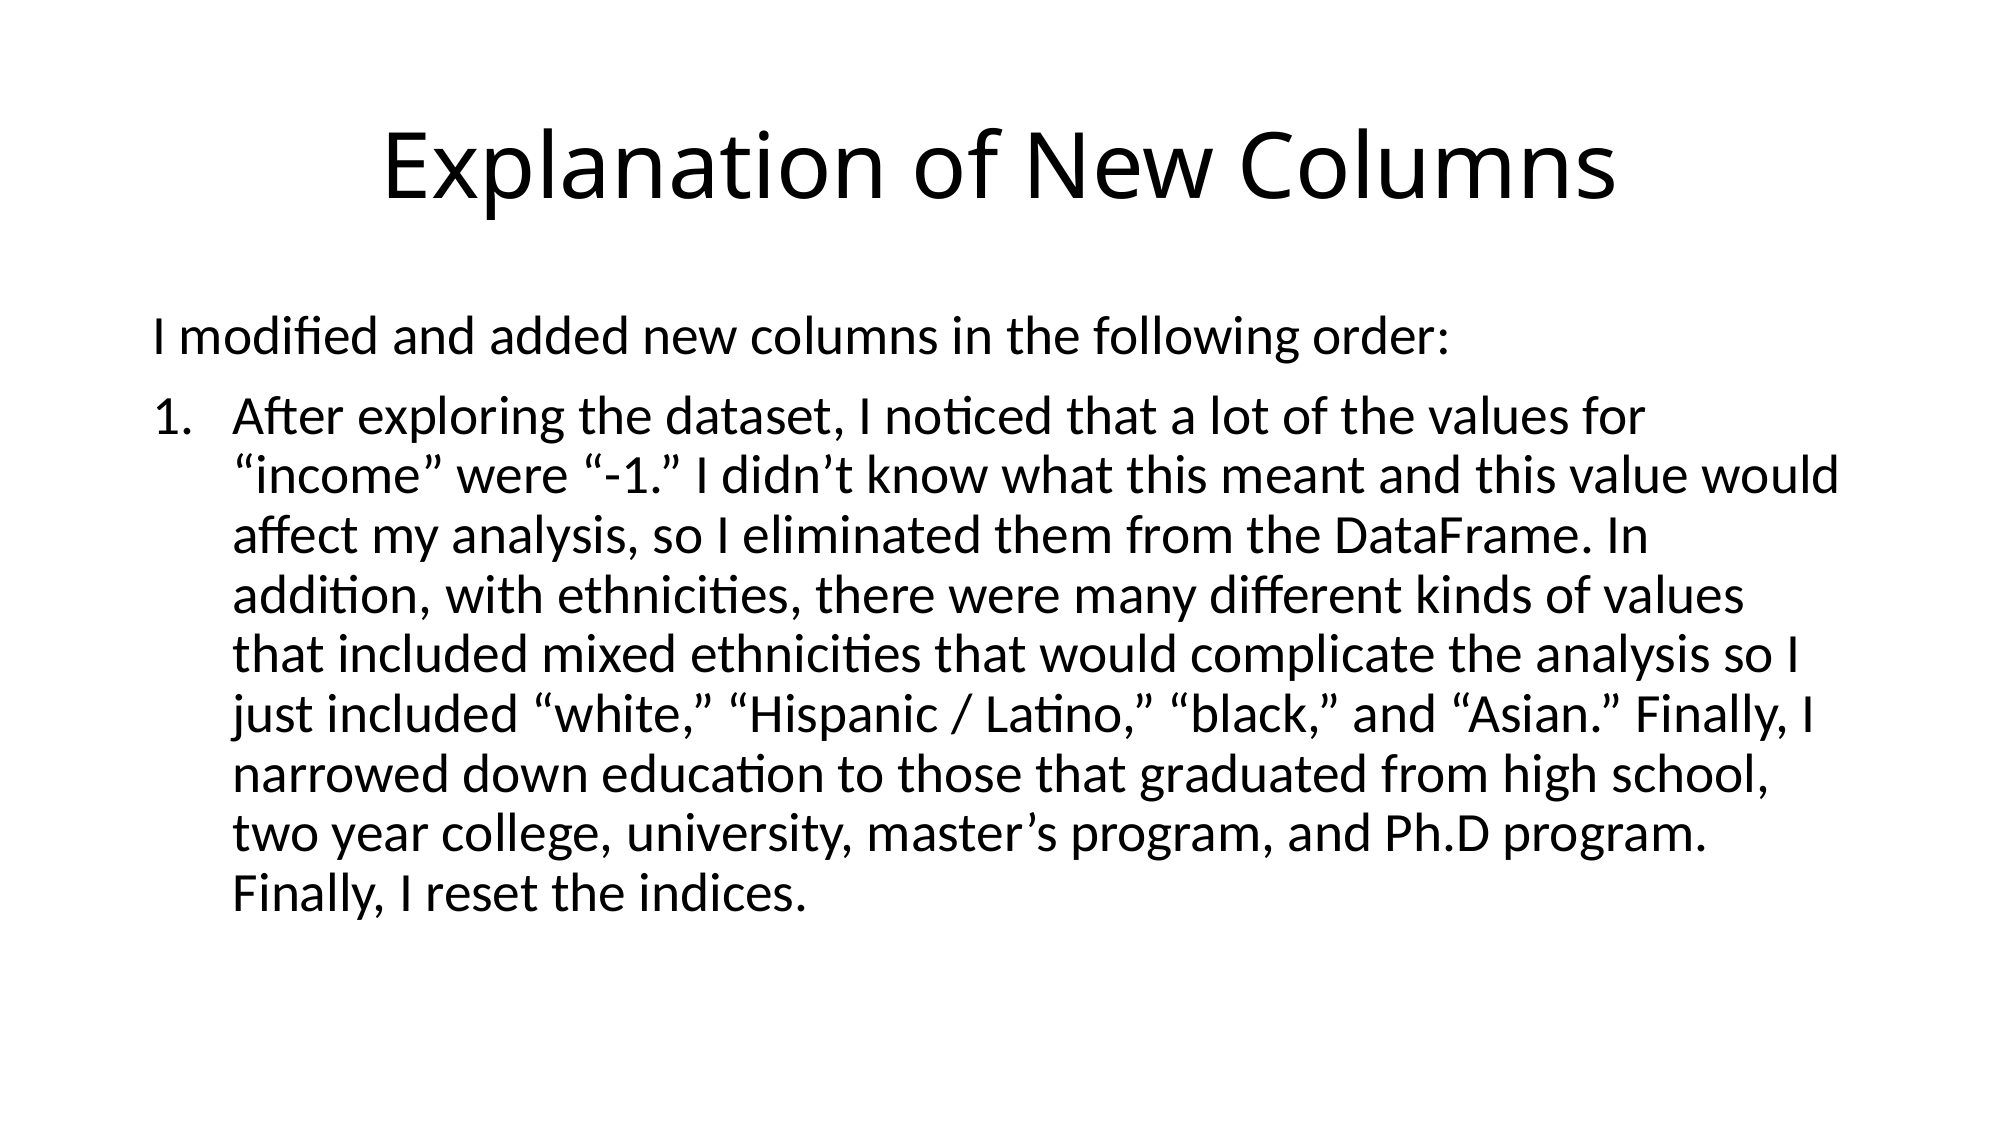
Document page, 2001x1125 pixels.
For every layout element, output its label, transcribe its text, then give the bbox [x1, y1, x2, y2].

list I modified and added new columns in the following order: After exploring the dataset, I noticed that a lot of the values for “income” were “-1.” I didn’t know what this meant and this value would affect my analysis, so I eliminated them from the DataFrame. In addition, with ethnicities, there were many different kinds of values that included mixed ethnicities that would complicate the analysis so I just included “white,” “Hispanic / Latino,” “black,” and “Asian.” Finally, I narrowed down education to those that graduated from high school, two year college, university, master’s program, and Ph.D program. Finally, I reset the indices. [137, 299, 1863, 1014]
title Explanation of New Columns [137, 59, 1863, 278]
